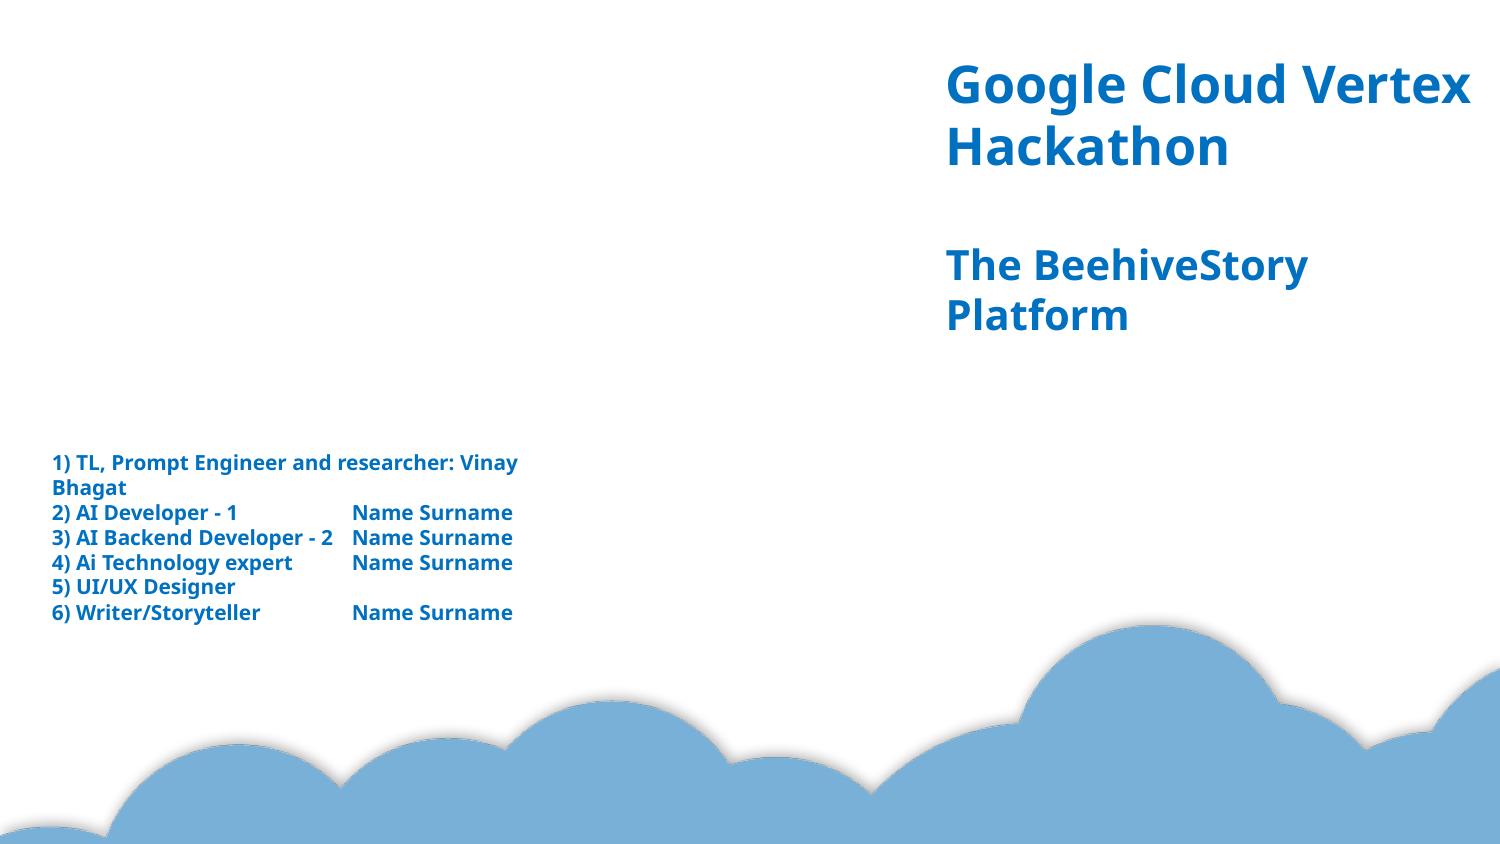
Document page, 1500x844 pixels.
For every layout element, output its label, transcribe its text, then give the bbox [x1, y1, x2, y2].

text_box Google Cloud Vertex Hackathon The BeehiveStory Platform [930, 36, 1500, 442]
picture [0, 0, 1500, 844]
text_box 1) TL, Prompt Engineer and researcher: Vinay Bhagat 2) AI Developer - 1 Name Surname 3) AI Backend Developer - 2 Name Surname 4) Ai Technology expert Name Surname 5) UI/UX Designer 6) Writer/Storyteller Name Surname [36, 434, 607, 690]
